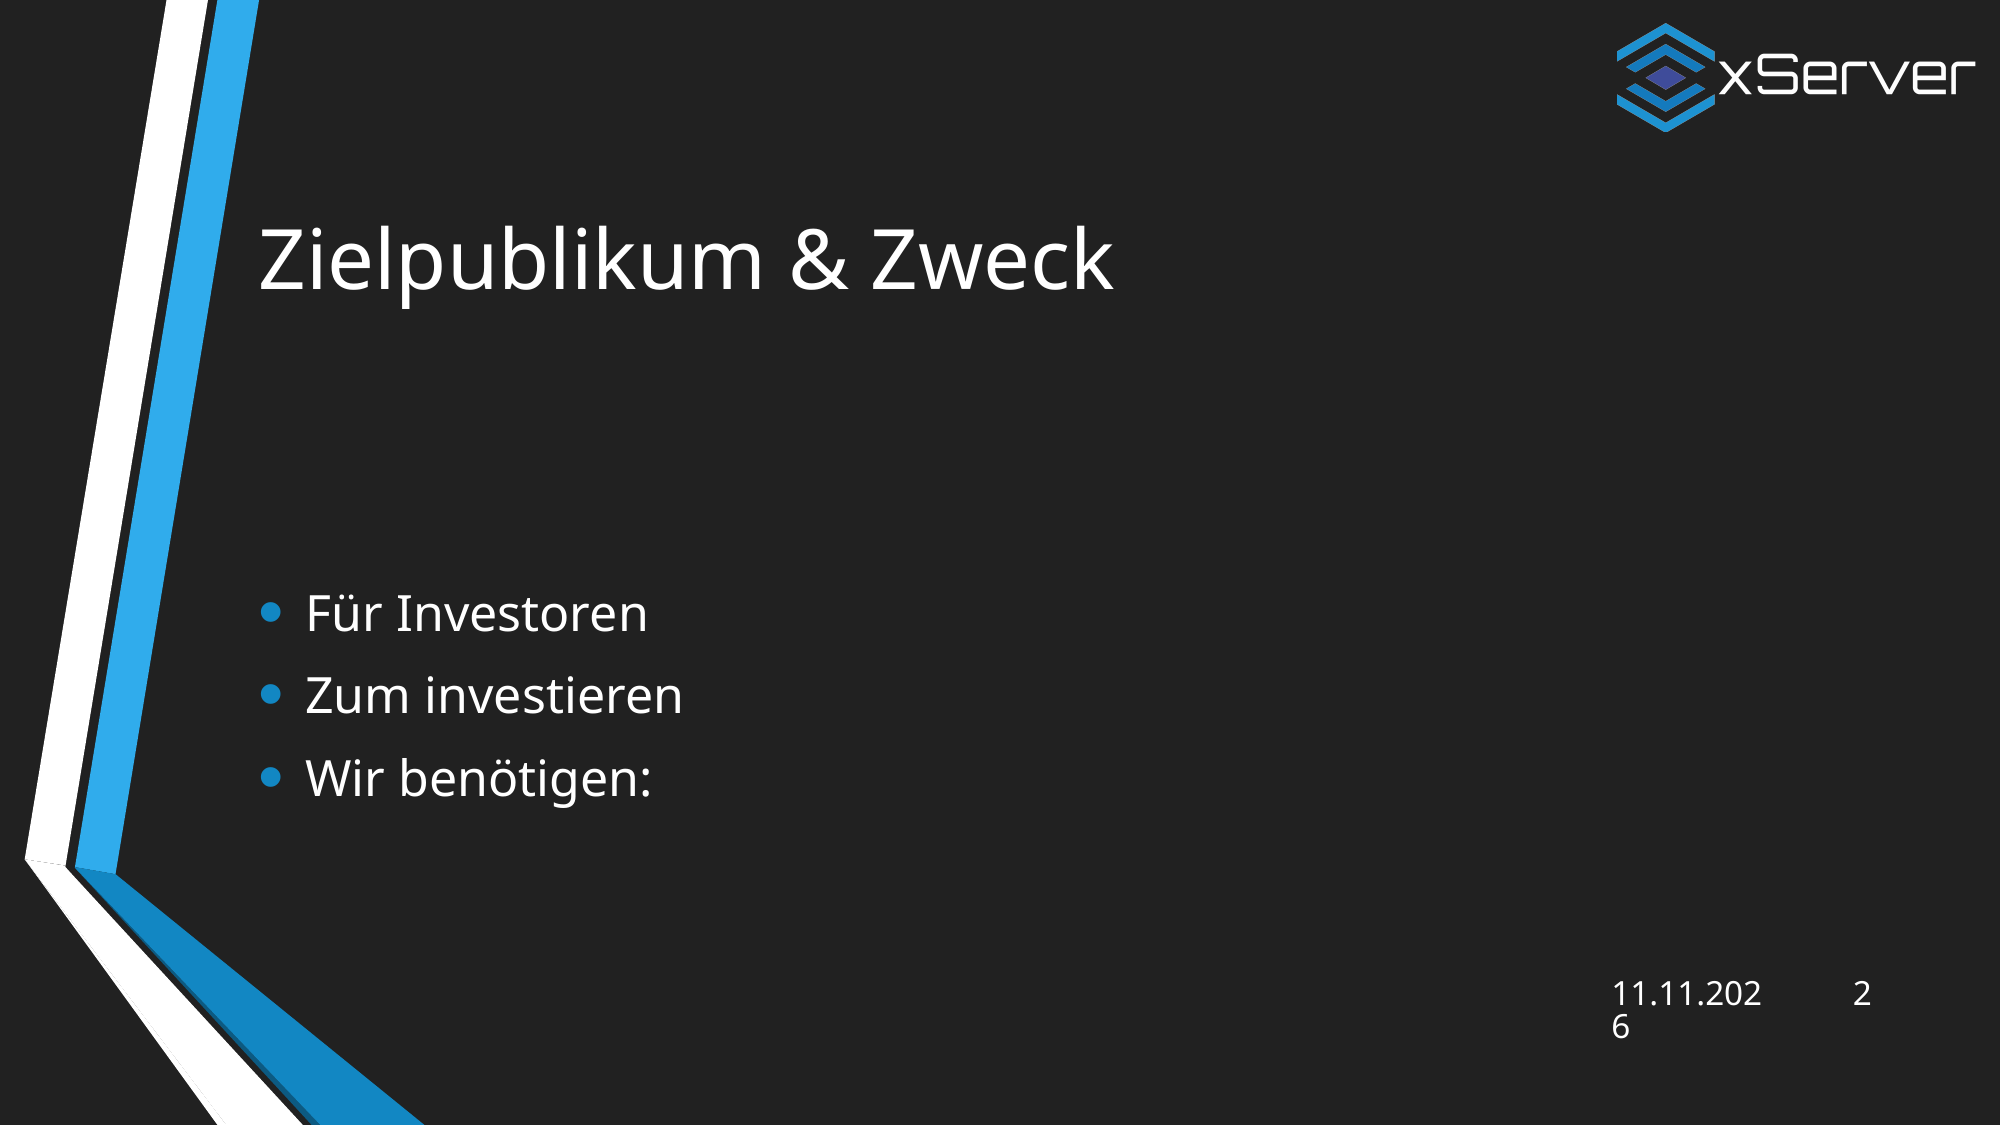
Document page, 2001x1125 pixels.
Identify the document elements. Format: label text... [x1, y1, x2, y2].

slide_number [1596, 965, 1784, 1025]
picture [1617, 23, 1976, 132]
slide_number 2 [1796, 965, 1887, 1025]
title Zielpublikum & Zweck [243, 112, 1887, 400]
list Für Investoren Zum investieren Wir benötigen: [243, 437, 1887, 950]
